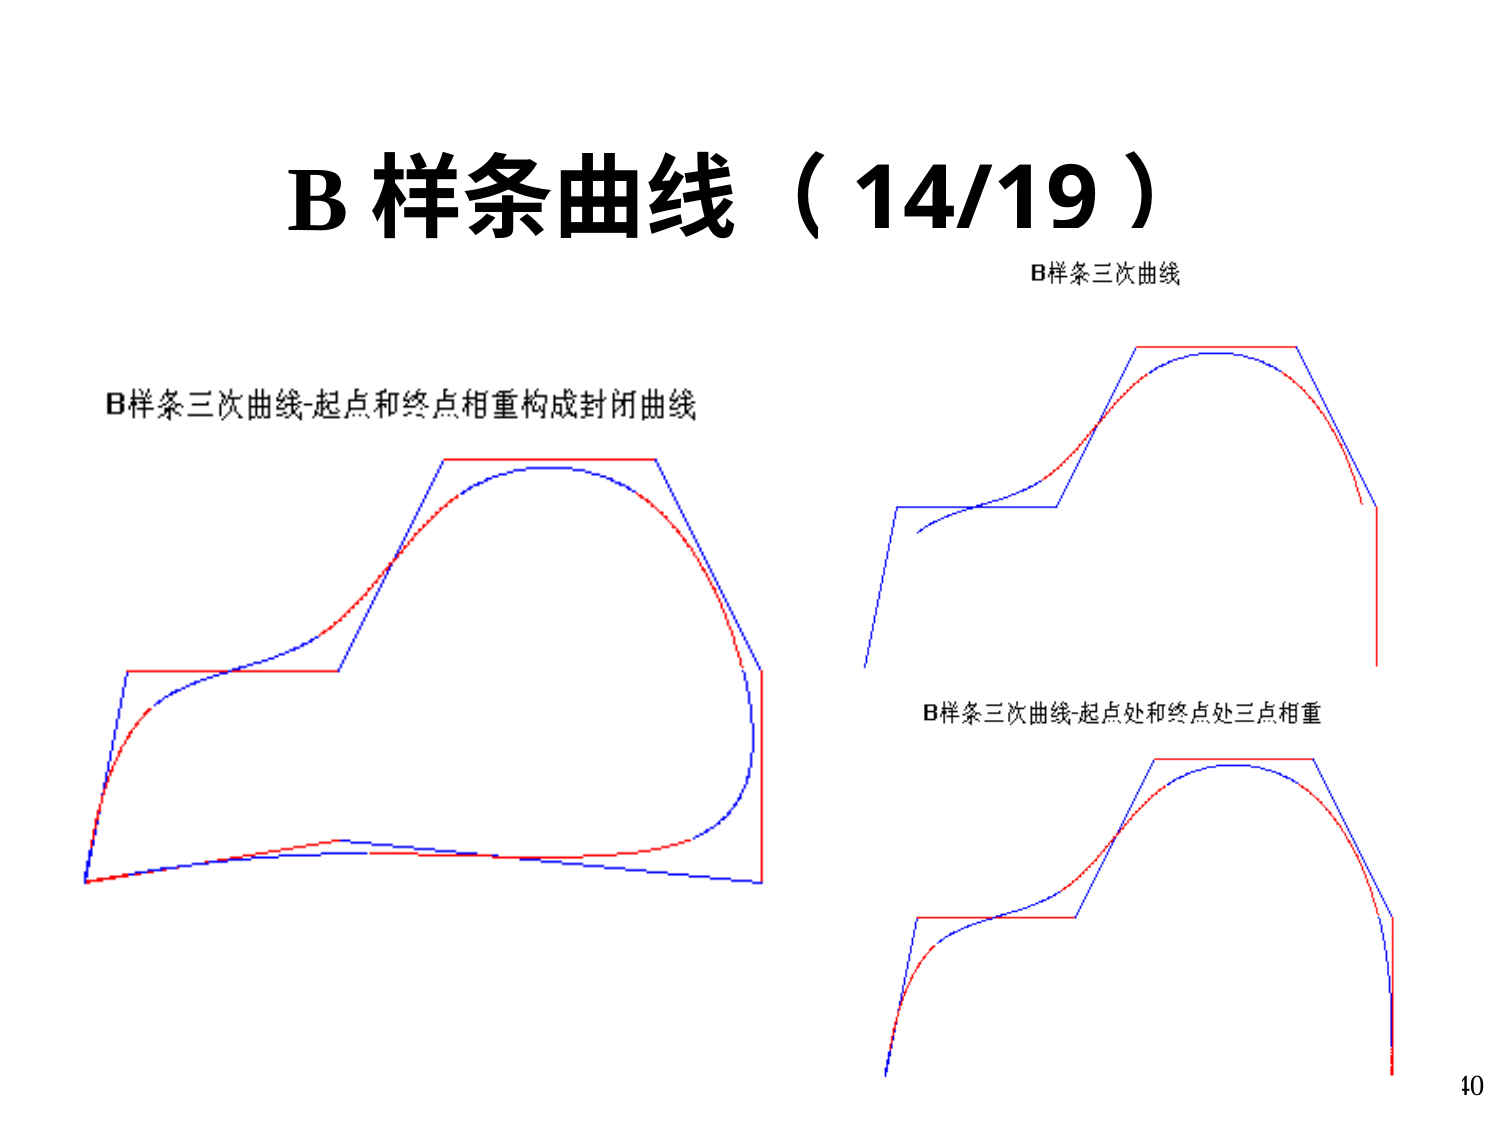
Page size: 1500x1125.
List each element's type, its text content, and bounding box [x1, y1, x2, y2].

picture [0, 228, 1462, 1125]
title B样条曲线（14/19） [112, 99, 1388, 288]
slide_number 40 [1466, 1058, 1500, 1101]
